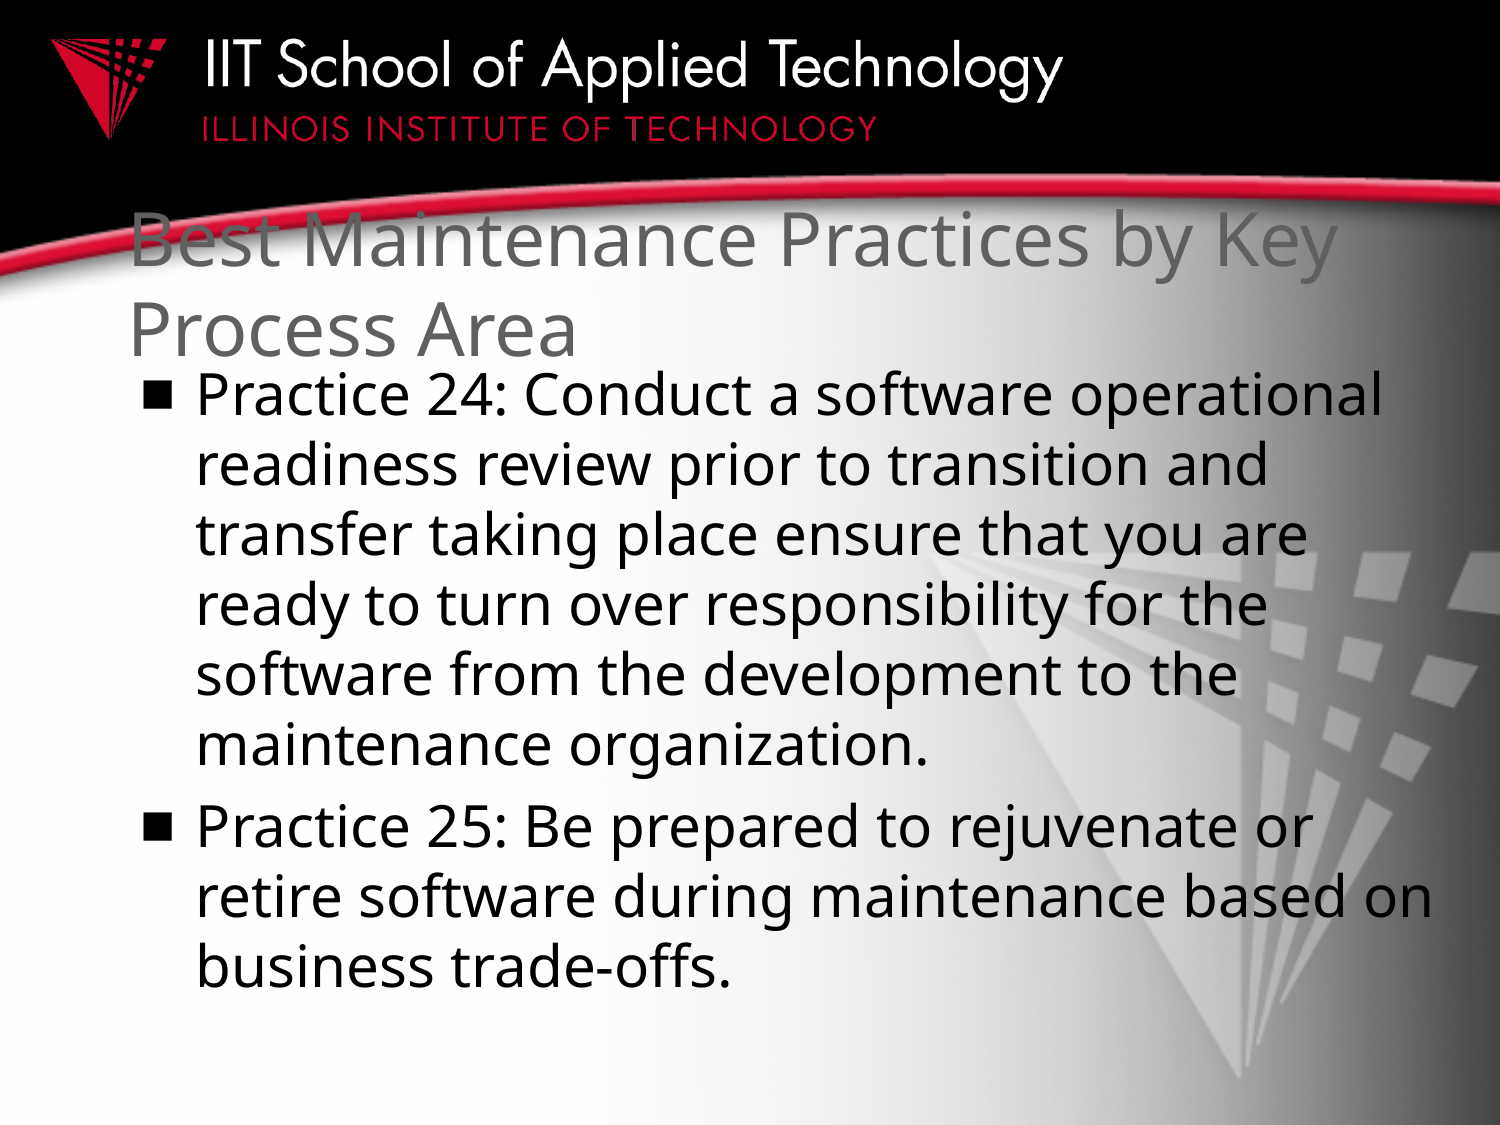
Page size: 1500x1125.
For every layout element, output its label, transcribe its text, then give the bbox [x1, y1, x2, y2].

picture [0, 0, 1500, 1125]
title Best Maintenance Practices by Key Process Area [112, 212, 1388, 349]
list Practice 24: Conduct a software operational readiness review prior to transition and transfer taking place ensure that you are ready to turn over responsibility for the software from the development to the maintenance organization. Practice 25: Be prepared to rejuvenate or retire software during maintenance based on business trade-offs. [49, 349, 1476, 1101]
